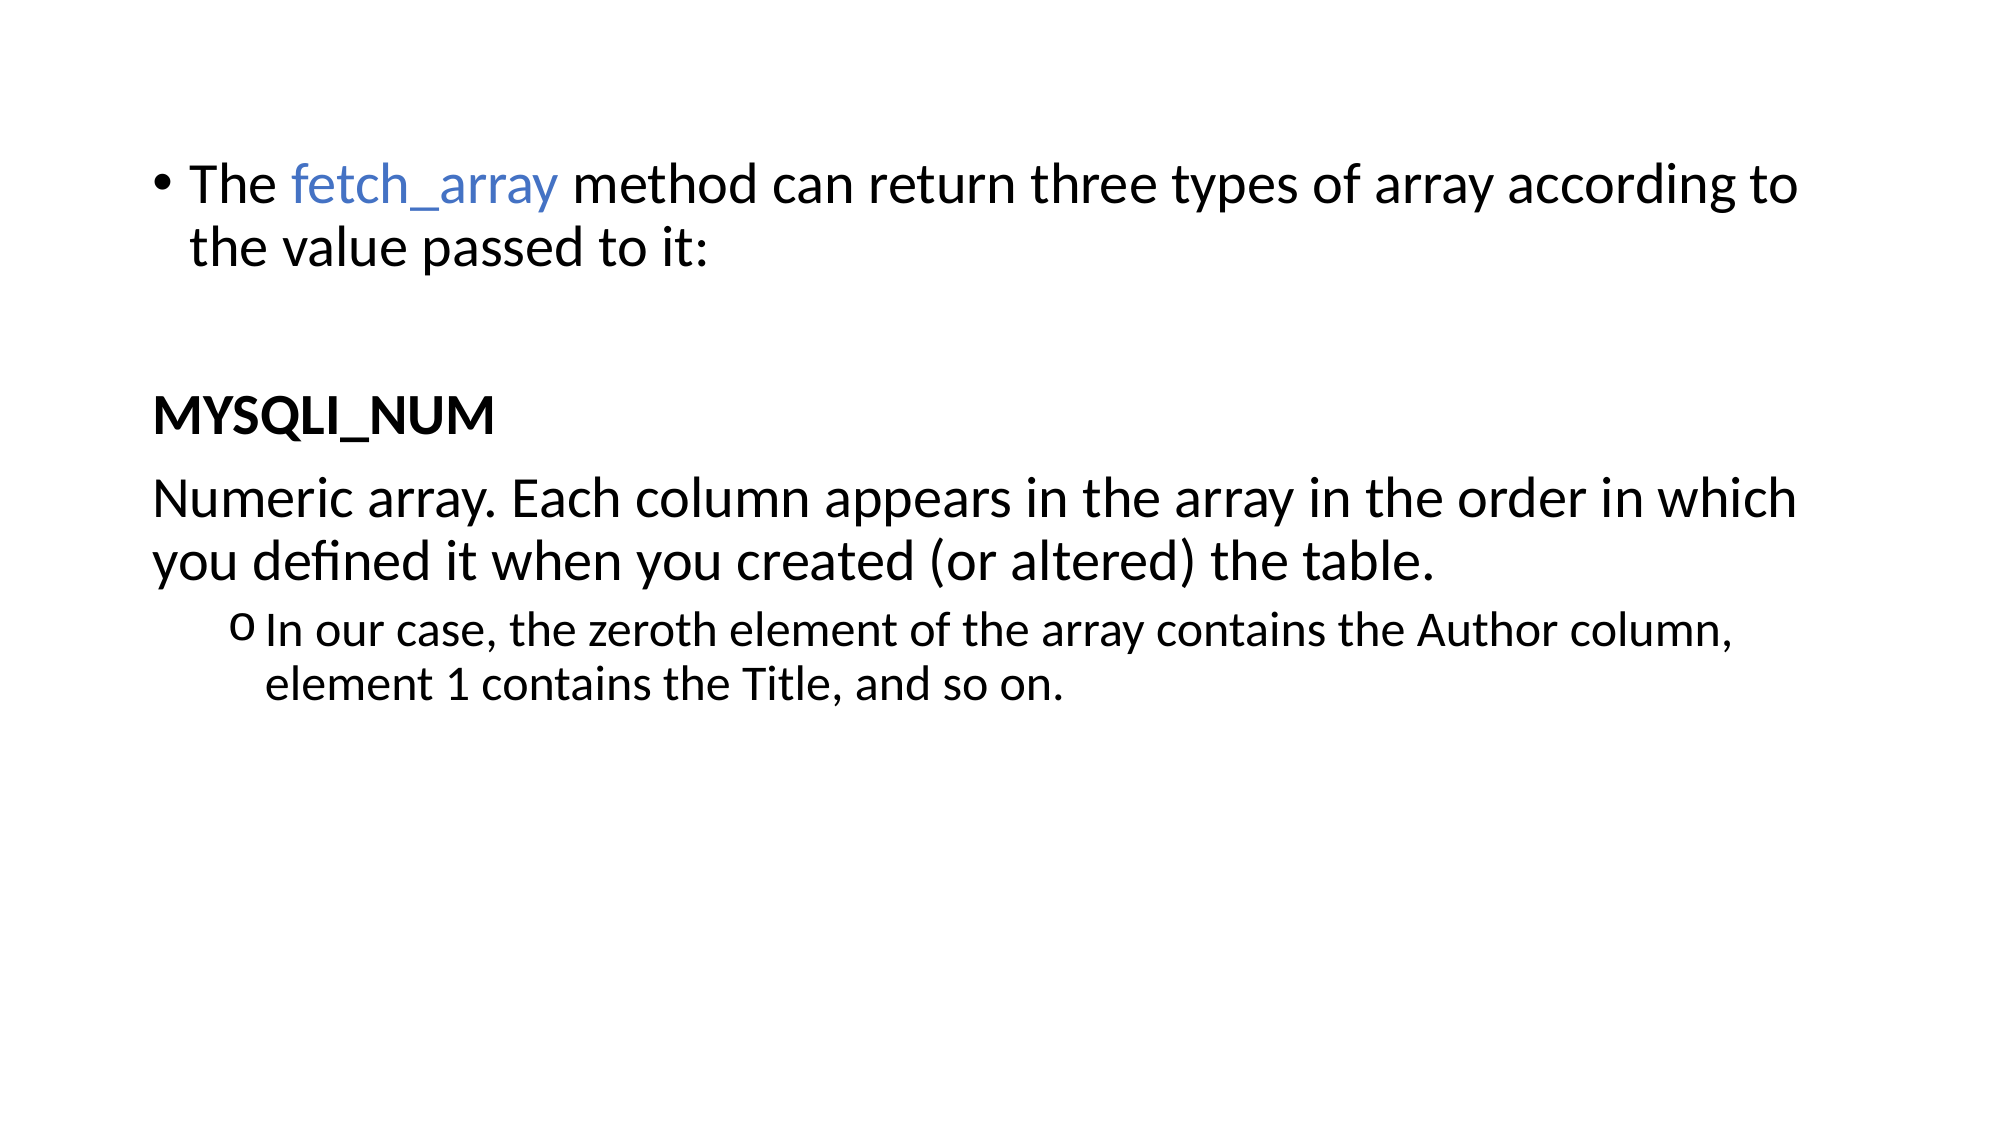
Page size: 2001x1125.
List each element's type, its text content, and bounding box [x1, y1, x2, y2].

list The fetch_array method can return three types of array according to the value passed to it: MYSQLI_NUM Numeric array. Each column appears in the array in the order in which you defined it when you created (or altered) the table. In our case, the zeroth element of the array contains the Author column, element 1 contains the Title, and so on. [137, 146, 1863, 972]
